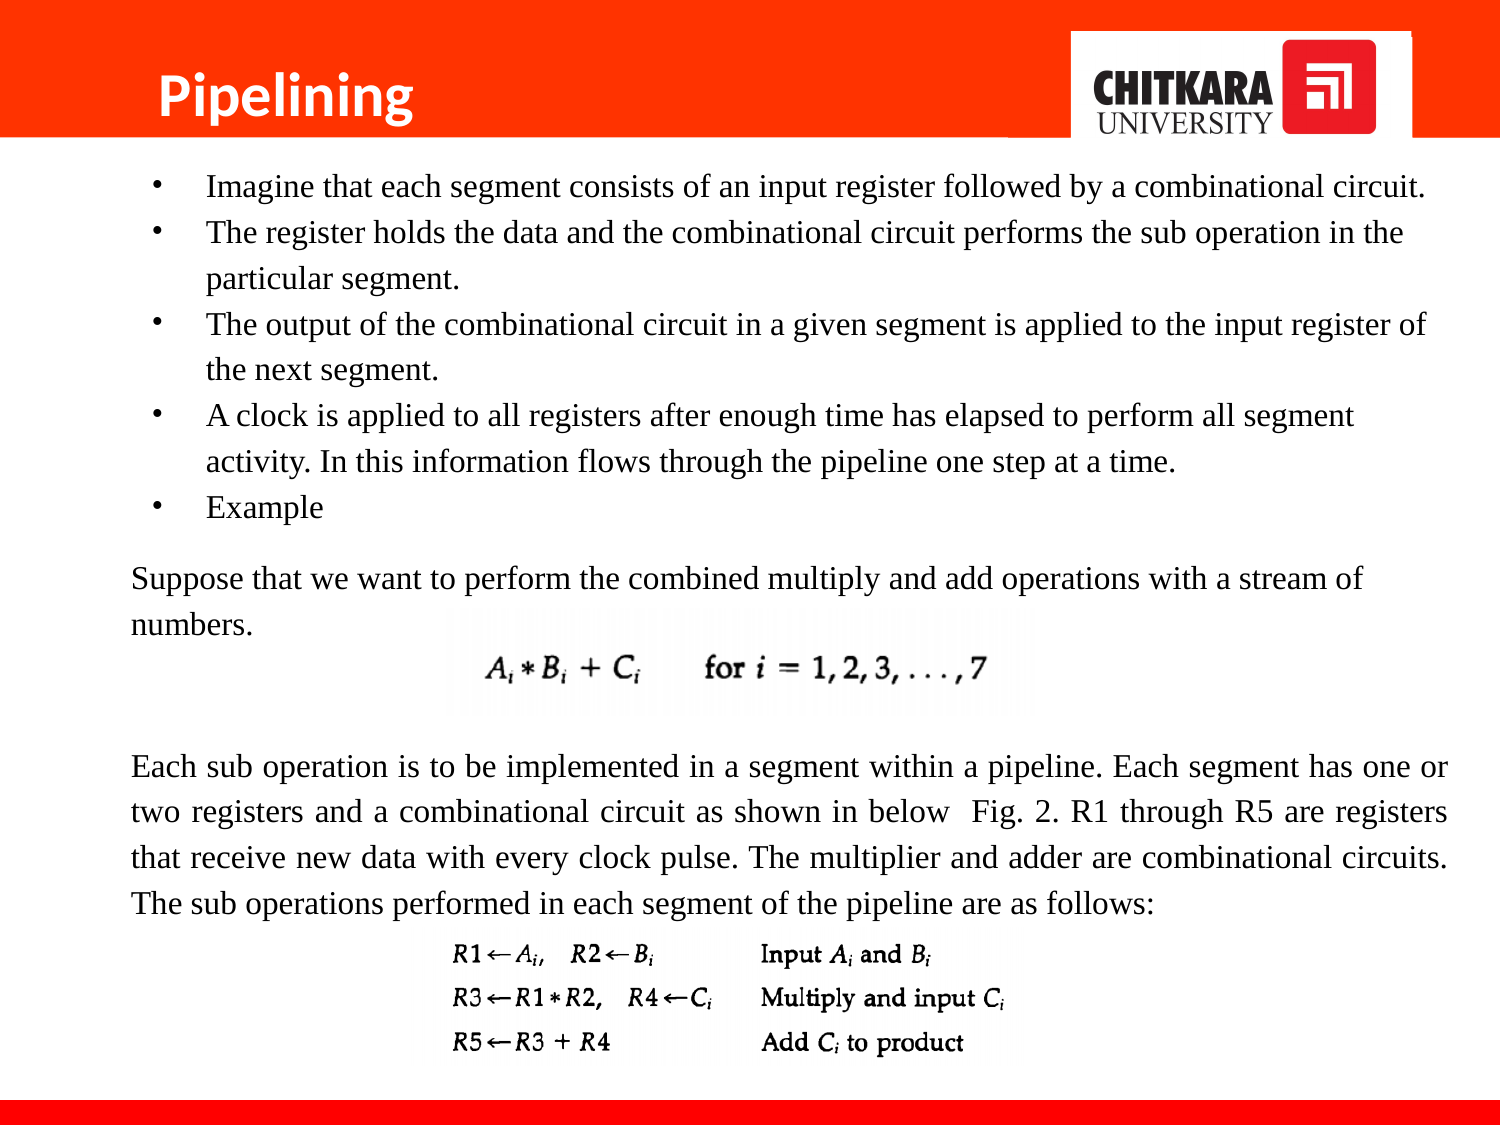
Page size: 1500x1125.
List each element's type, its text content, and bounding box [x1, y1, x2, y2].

picture [1097, 37, 1391, 138]
title Pipelining [143, 22, 1097, 150]
slide_number [1109, 1065, 1460, 1125]
list Imagine that each segment consists of an input register followed by a combinational circuit. The register holds the data and the combinational circuit performs the sub operation in the particular segment. The output of the combinational circuit in a given segment is applied to the input register of the next segment. A clock is applied to all registers after enough time has elapsed to perform all segment activity. In this information flows through the pipeline one step at a time. Example Suppose that we want to perform the combined multiply and add operations with a stream of numbers. Each sub operation is to be implemented in a segment within a pipeline. Each segment has one or two registers and a combinational circuit as shown in below Fig. 2. R1 through R5 are registers that receive new data with every clock pulse. The multiplier and adder are combinational circuits. The sub operations performed in each segment of the pipeline are as follows: [115, 150, 1466, 893]
picture [405, 927, 1025, 1066]
picture [443, 607, 1039, 716]
